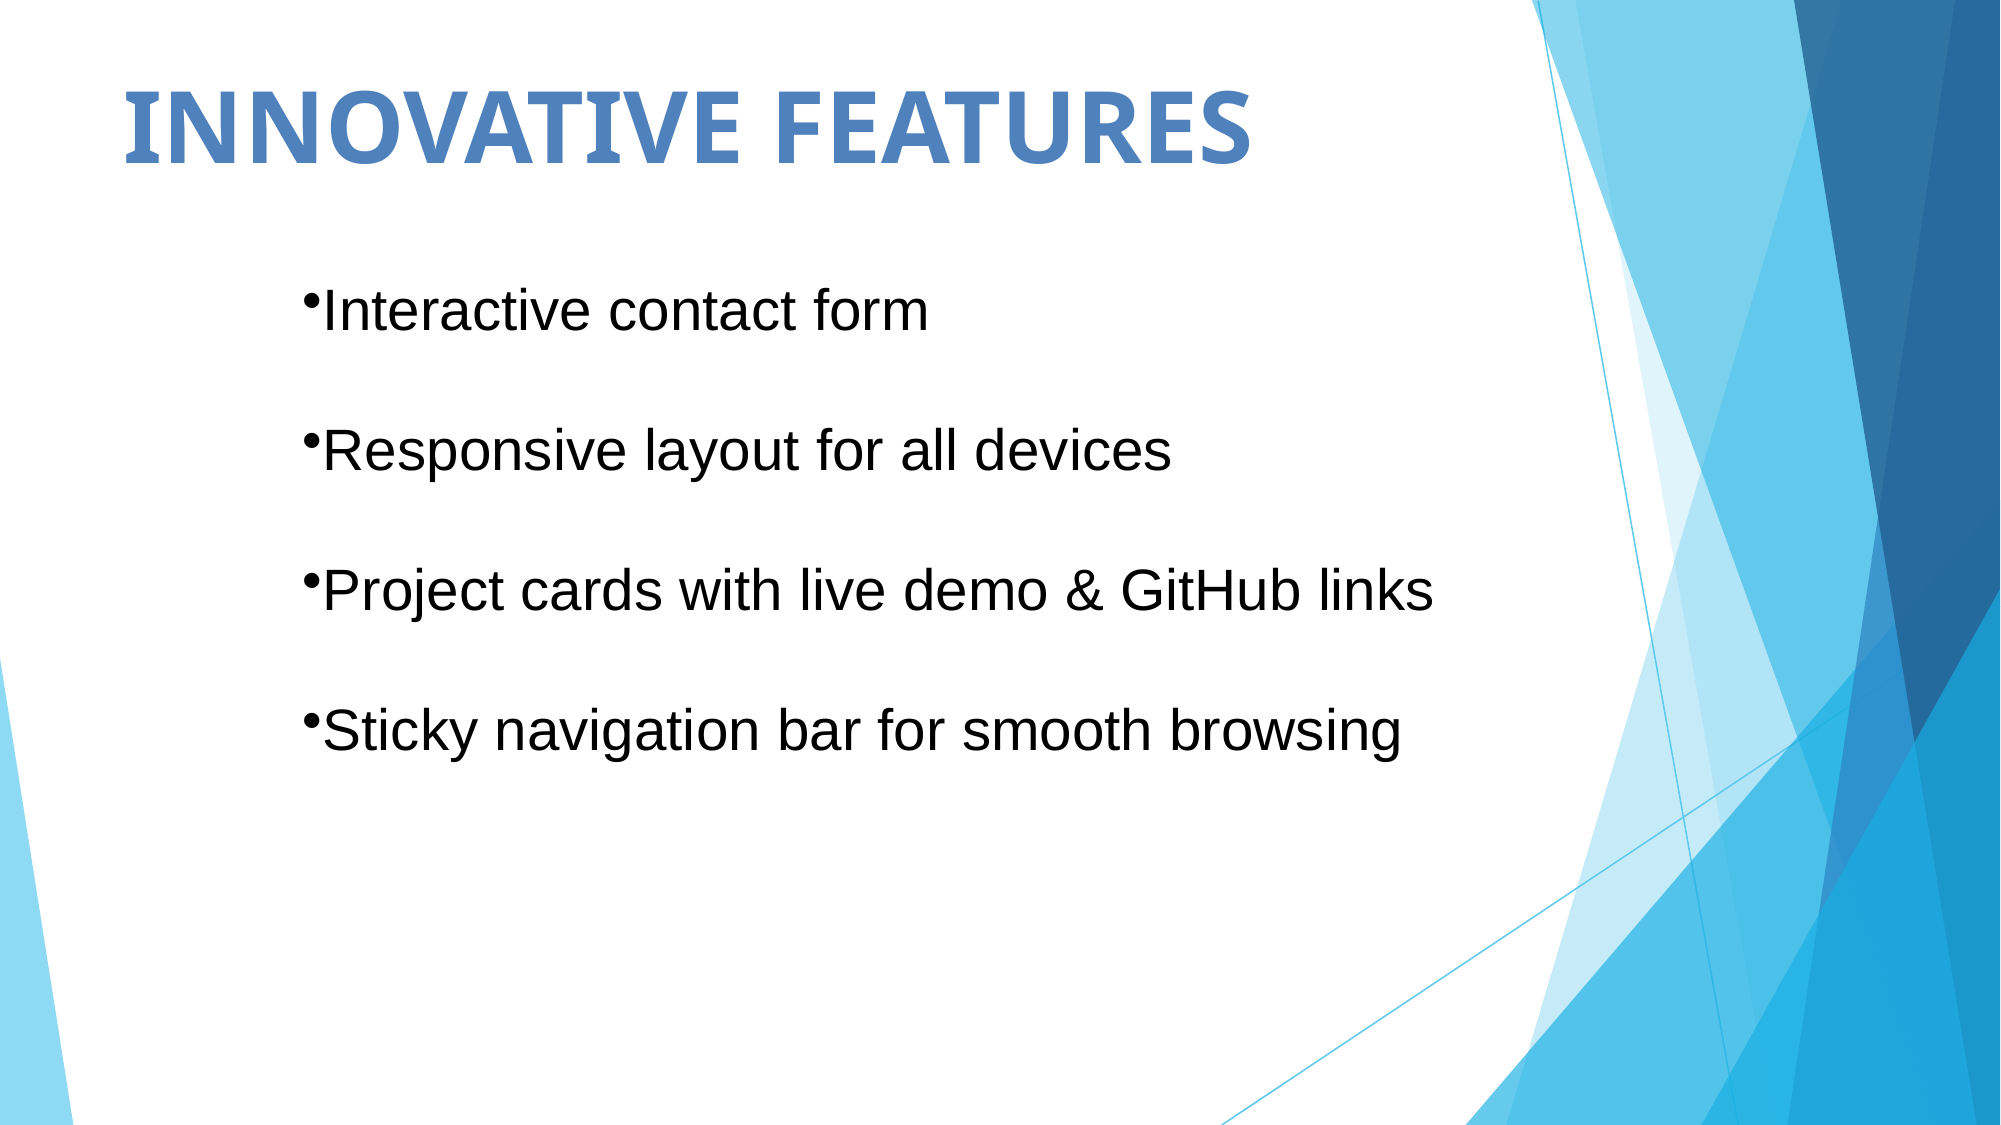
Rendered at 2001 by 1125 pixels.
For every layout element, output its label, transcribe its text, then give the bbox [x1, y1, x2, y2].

text_box Interactive contact form Responsive layout for all devices Project cards with live demo & GitHub links Sticky navigation bar for smooth browsing [287, 265, 1452, 770]
title Innovative Features [123, 63, 1877, 182]
